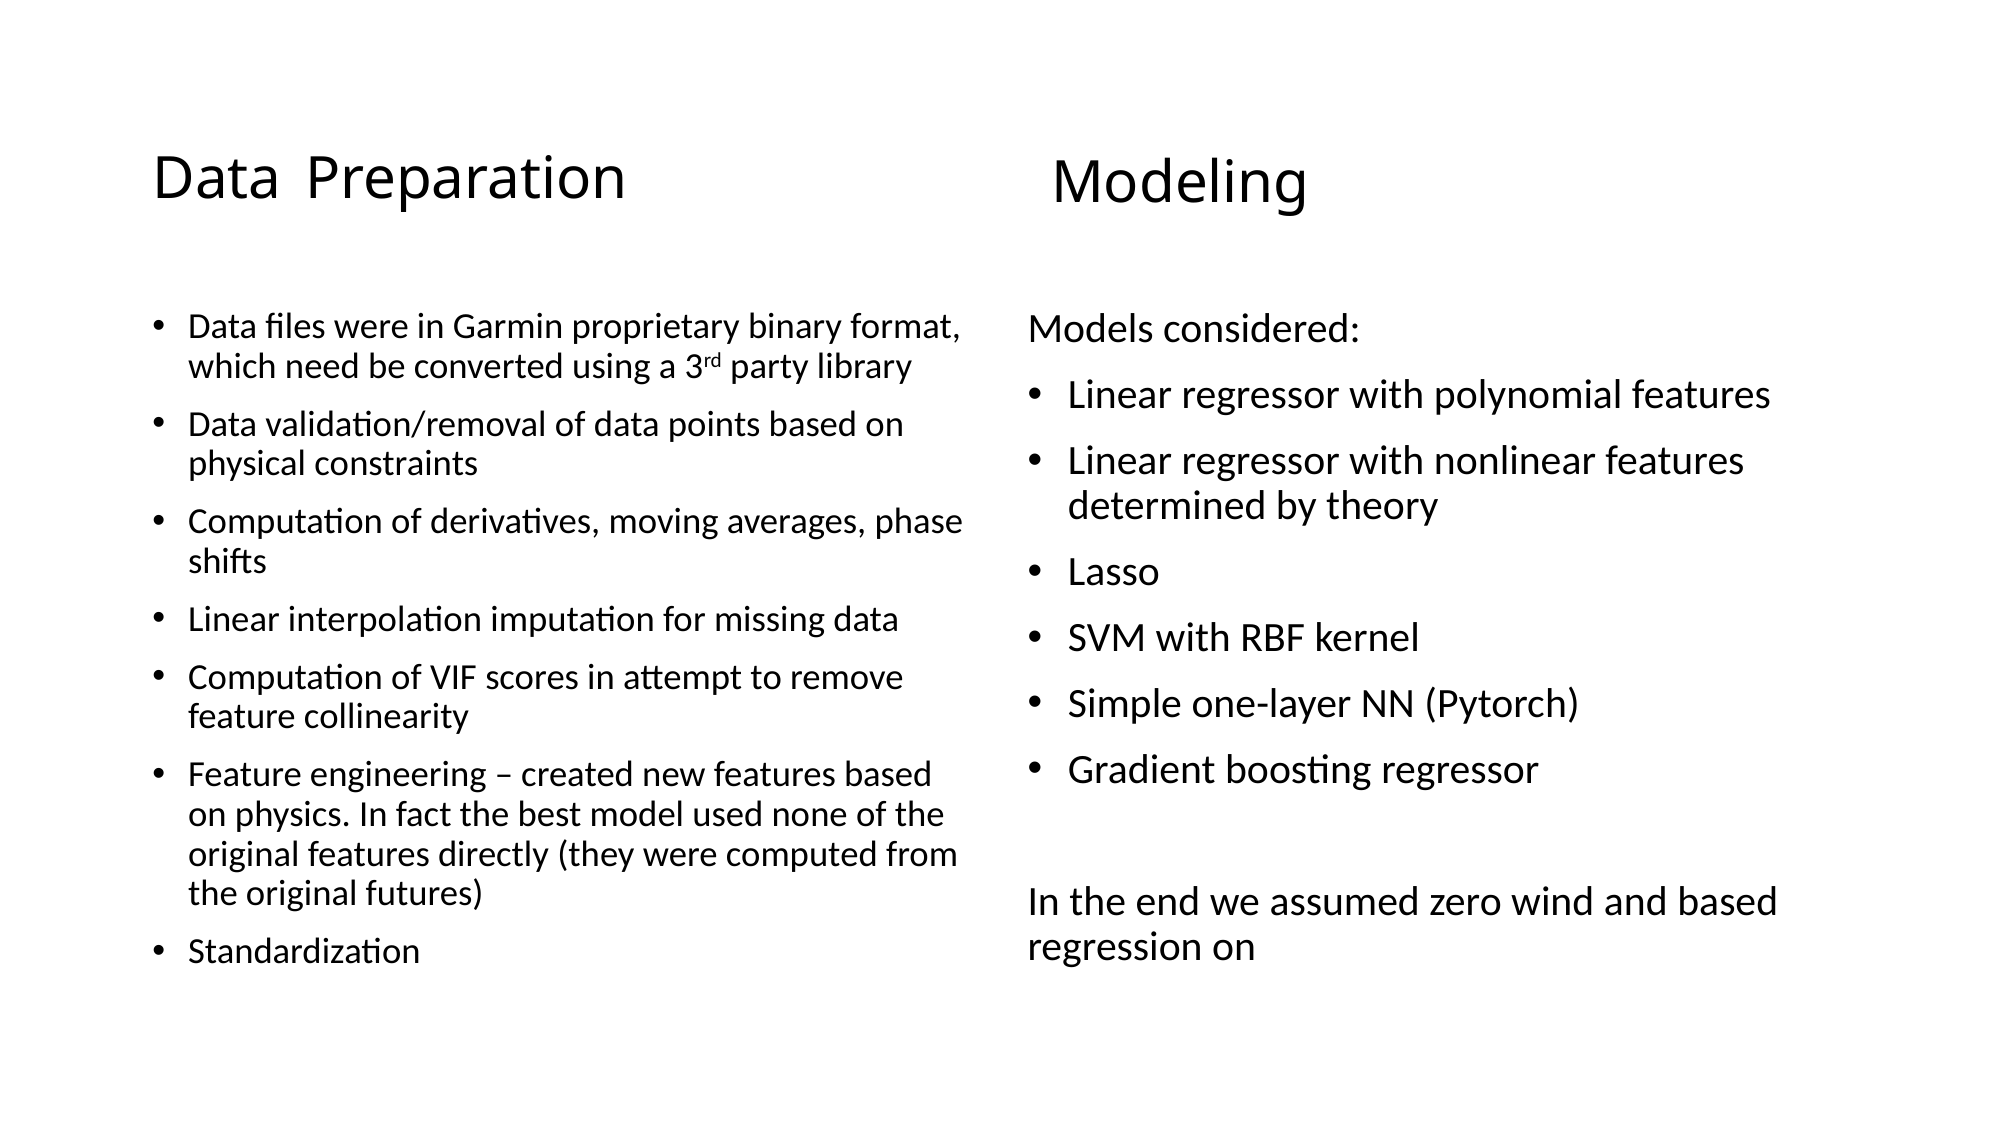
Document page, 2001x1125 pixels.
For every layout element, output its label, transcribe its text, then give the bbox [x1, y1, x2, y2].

text_box Modeling [1012, 63, 1863, 282]
title Data Preparation [137, 59, 988, 278]
list Data files were in Garmin proprietary binary format, which need be converted using a 3rd party library Data validation/removal of data points based on physical constraints Computation of derivatives, moving averages, phase shifts Linear interpolation imputation for missing data Computation of VIF scores in attempt to remove feature collinearity Feature engineering – created new features based on physics. In fact the best model used none of the original features directly (they were computed from the original futures) Standardization [137, 299, 988, 1014]
